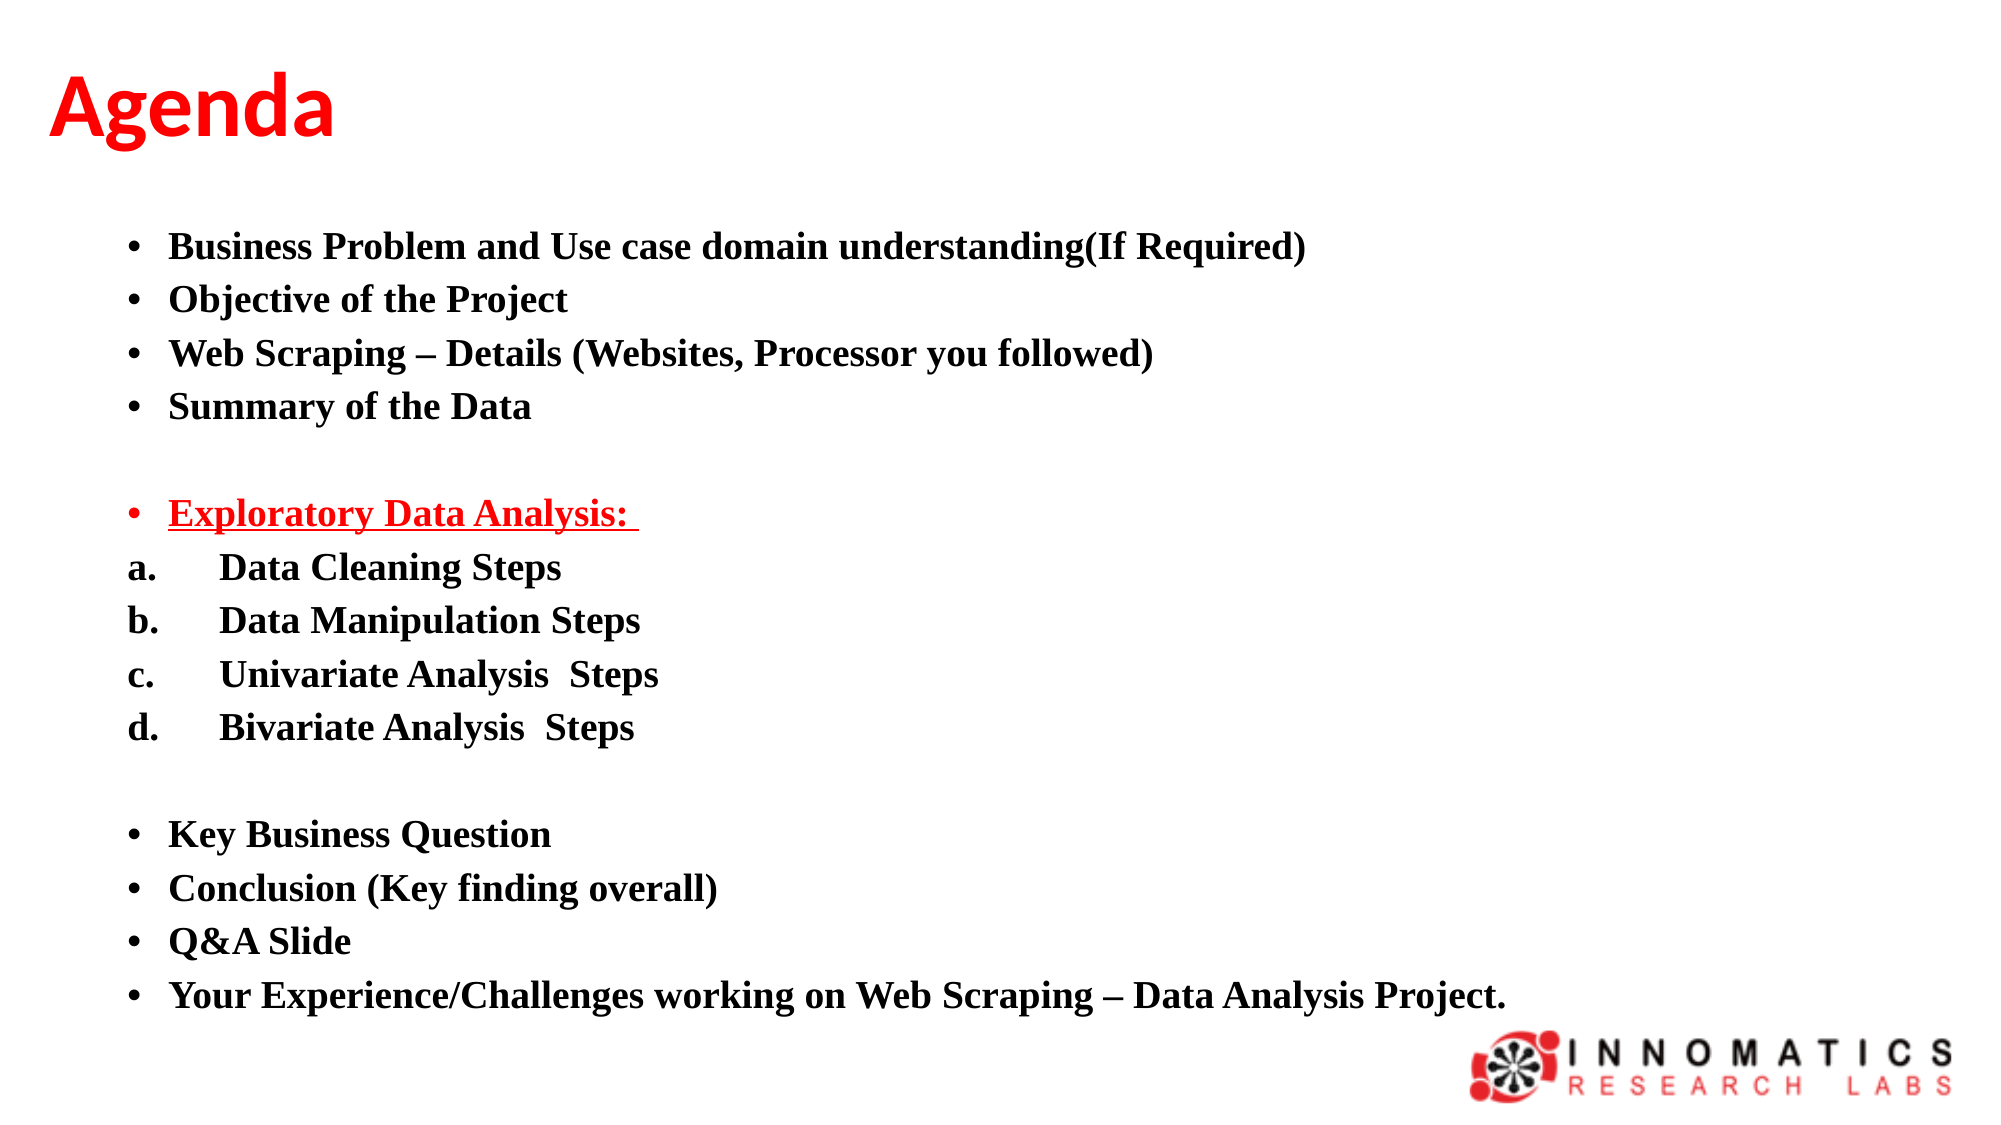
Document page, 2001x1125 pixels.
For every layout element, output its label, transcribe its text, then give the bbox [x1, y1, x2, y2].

title Agenda [34, 3, 1760, 221]
picture [1445, 1014, 1975, 1125]
list Business Problem and Use case domain understanding(If Required) Objective of the Project Web Scraping – Details (Websites, Processor you followed) Summary of the Data Exploratory Data Analysis: Data Cleaning Steps Data Manipulation Steps Univariate Analysis Steps Bivariate Analysis Steps Key Business Question Conclusion (Key finding overall) Q&A Slide Your Experience/Challenges working on Web Scraping – Data Analysis Project. [112, 220, 1838, 1029]
